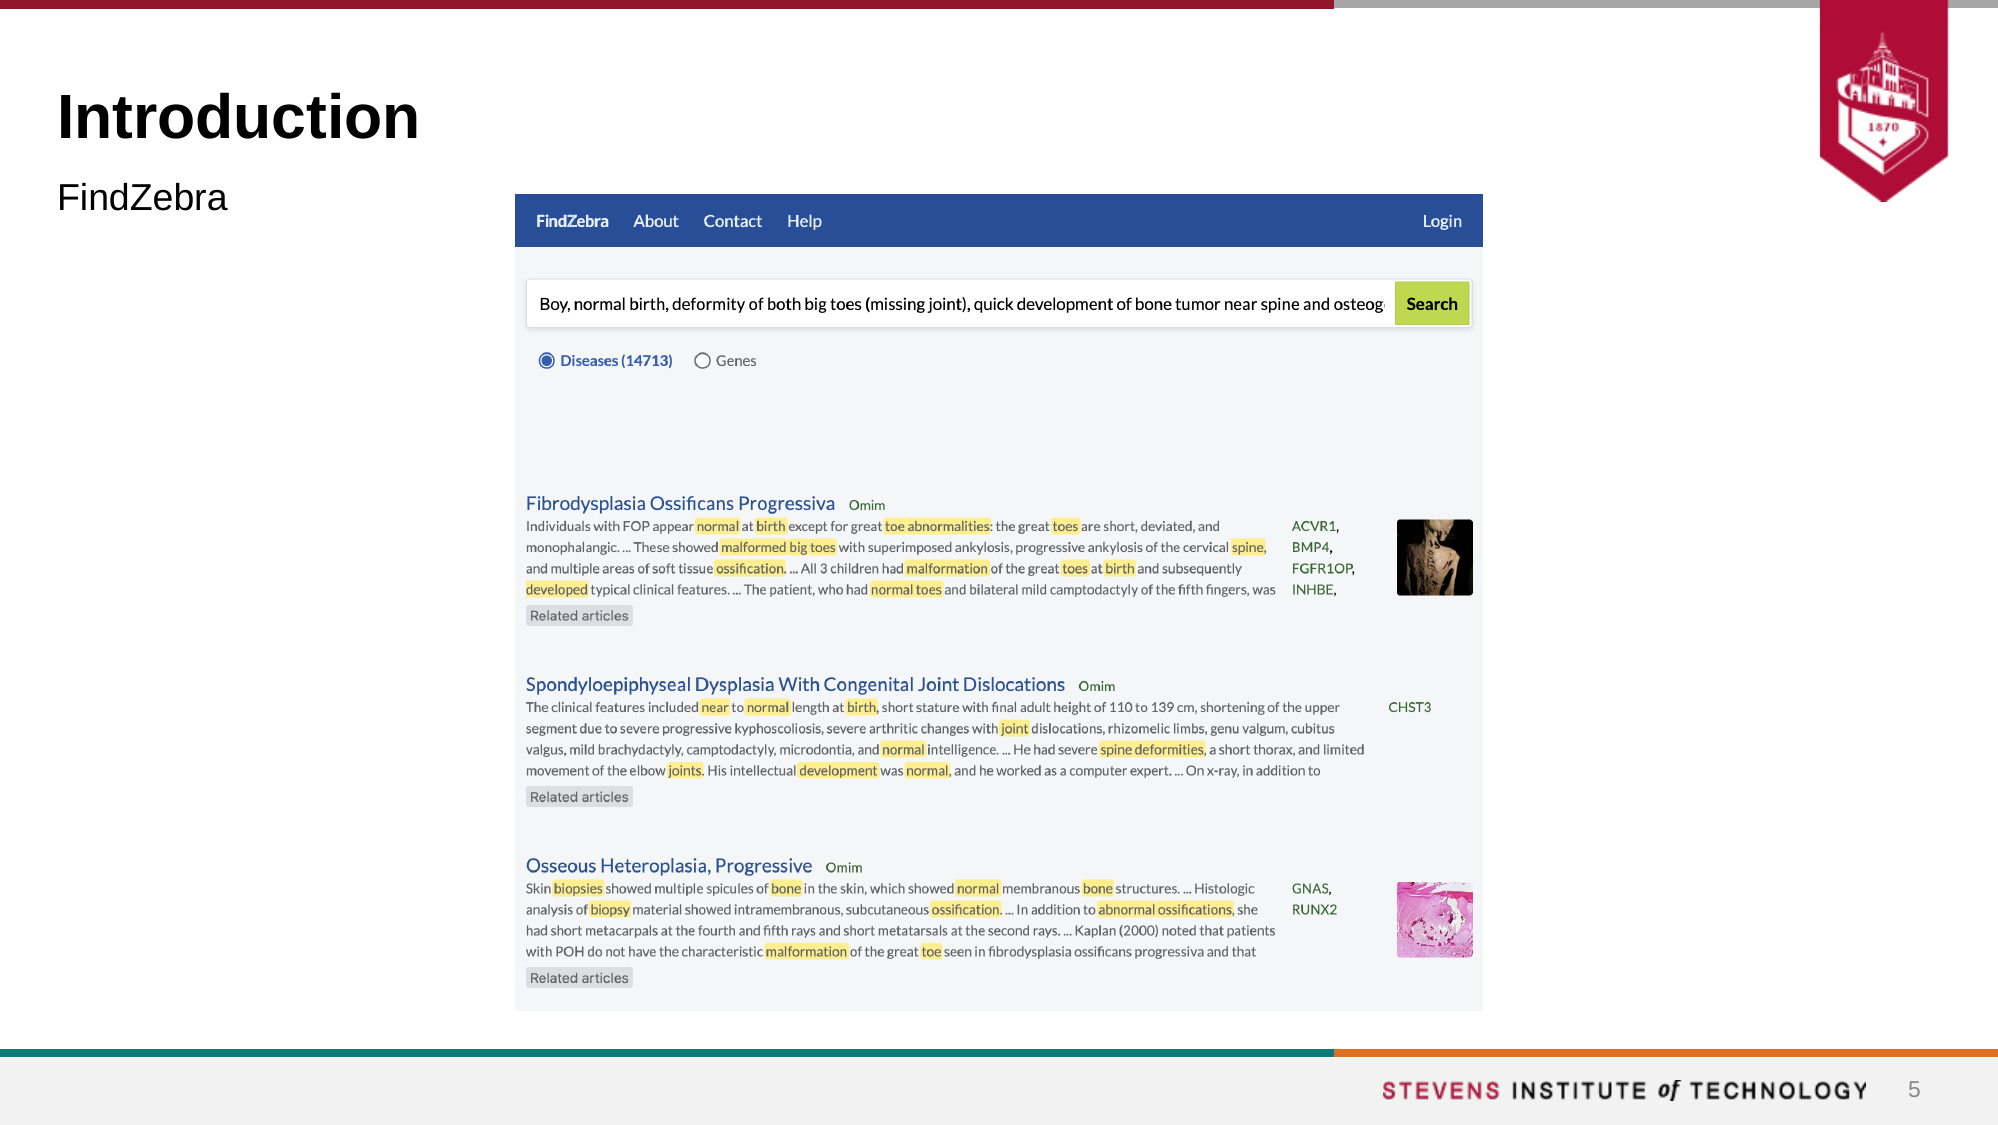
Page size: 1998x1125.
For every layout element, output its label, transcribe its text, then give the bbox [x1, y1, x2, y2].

slide_number 5 [1899, 1067, 1930, 1108]
picture [514, 194, 1484, 1012]
list FindZebra [49, 164, 1652, 233]
title Introduction [49, 68, 1648, 158]
picture [1383, 1080, 1866, 1101]
picture [1819, 0, 1949, 202]
